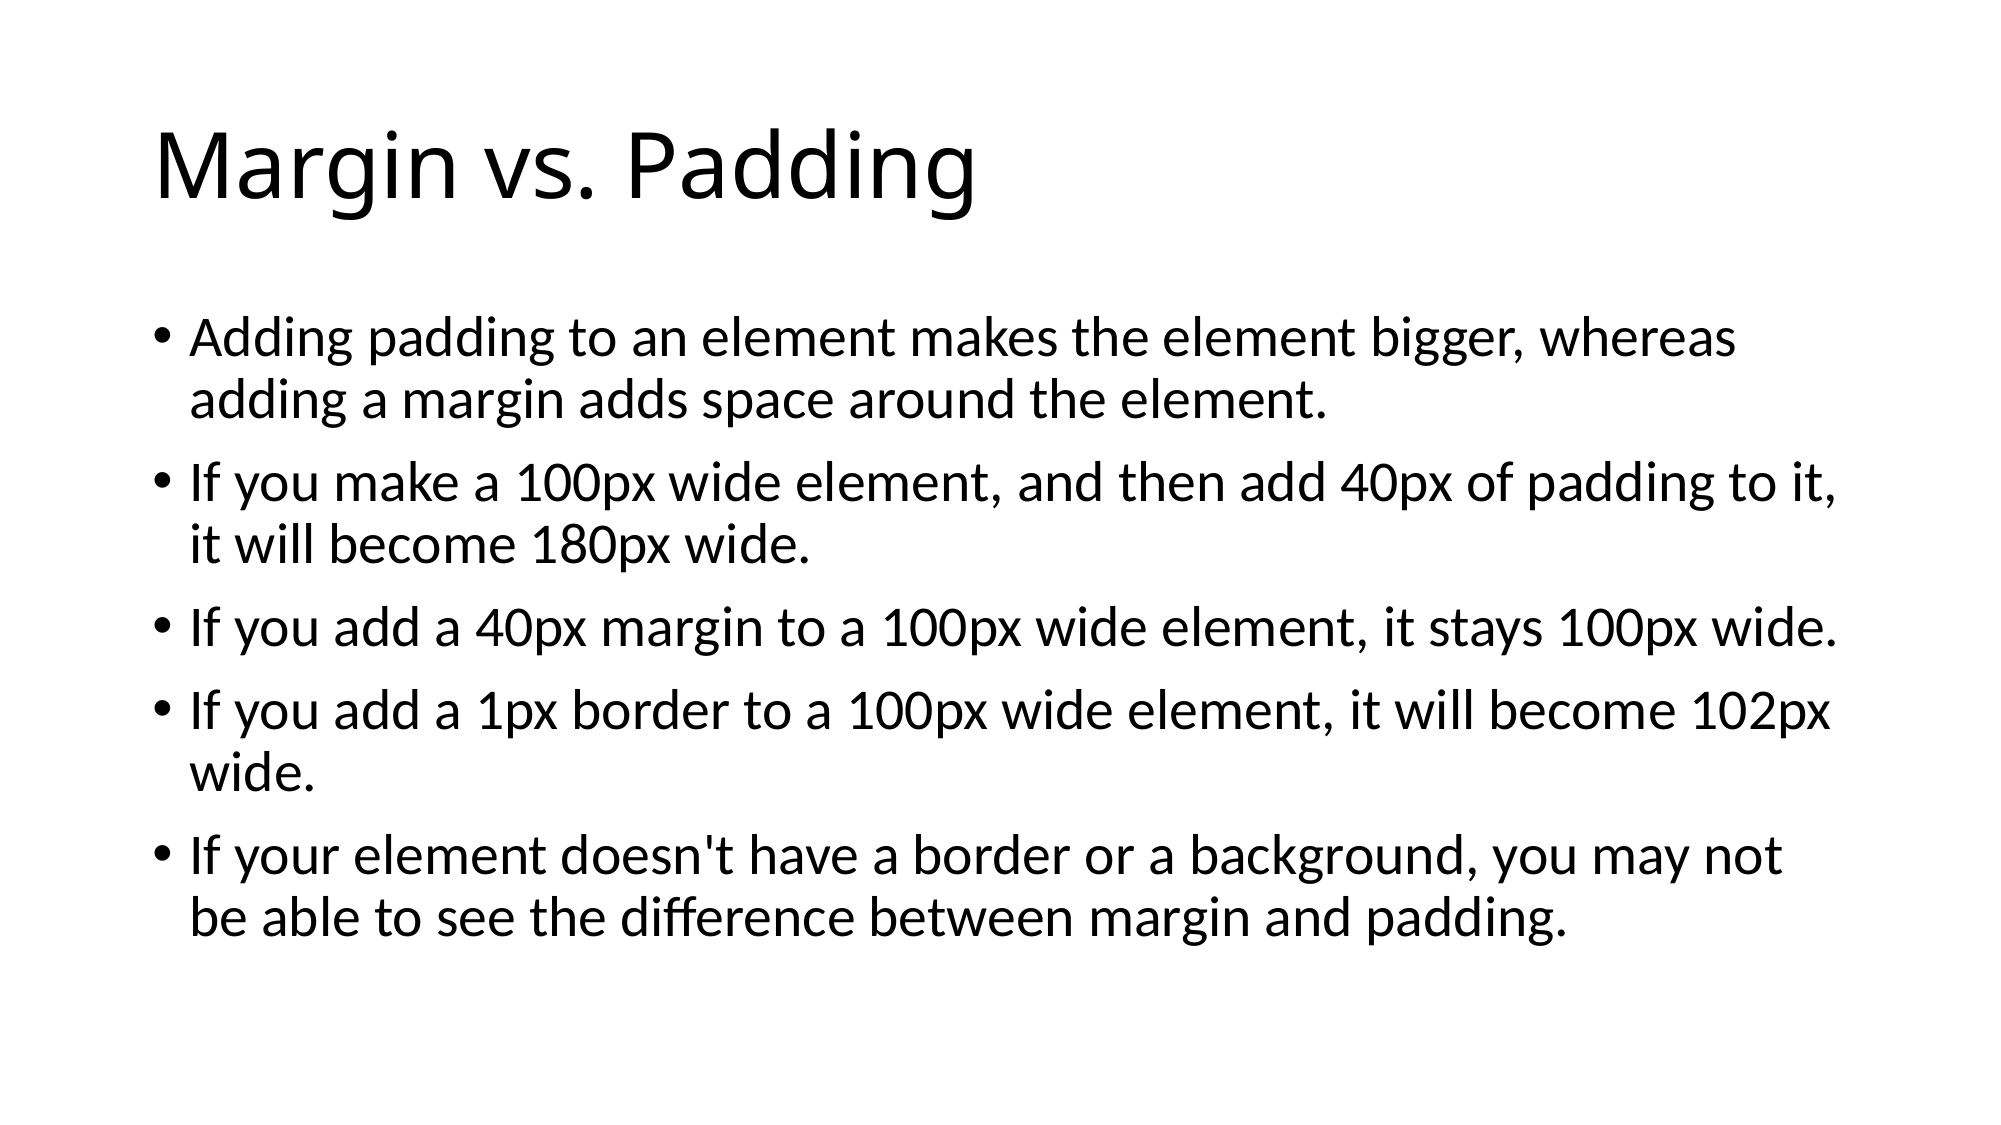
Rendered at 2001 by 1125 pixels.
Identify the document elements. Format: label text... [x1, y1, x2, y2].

list Adding padding to an element makes the element bigger, whereas adding a margin adds space around the element. If you make a 100px wide element, and then add 40px of padding to it, it will become 180px wide. If you add a 40px margin to a 100px wide element, it stays 100px wide. If you add a 1px border to a 100px wide element, it will become 102px wide. If your element doesn't have a border or a background, you may not be able to see the difference between margin and padding. [137, 299, 1863, 1014]
title Margin vs. Padding [137, 59, 1863, 278]
